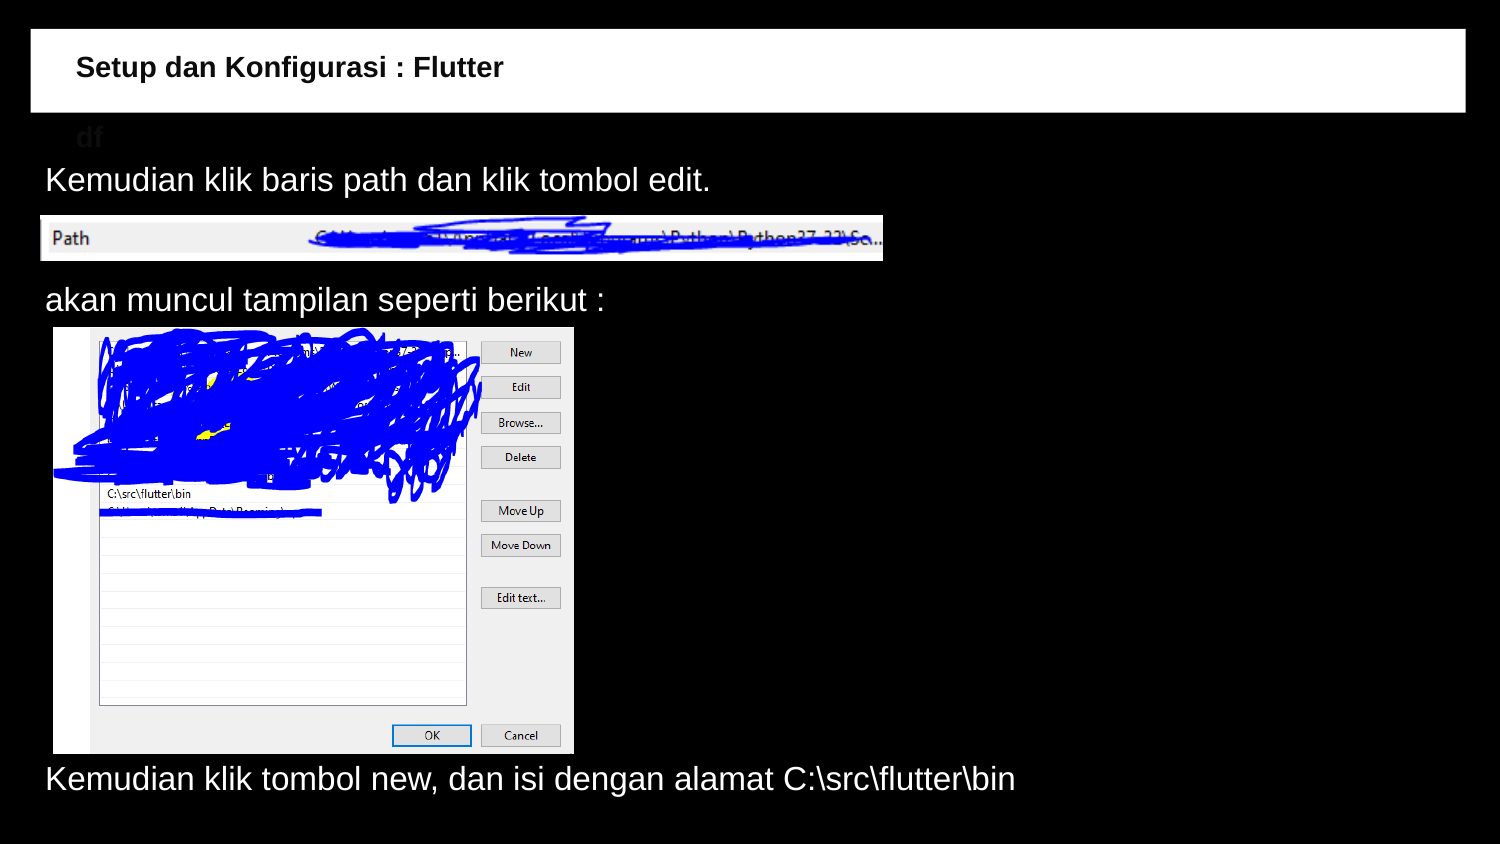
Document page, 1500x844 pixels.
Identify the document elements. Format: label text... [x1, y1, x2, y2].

text_box Kemudian klik baris path dan klik tombol edit. akan muncul tampilan seperti berikut : Kemudian klik tombol new, dan isi dengan alamat C:\src\flutter\bin [30, 757, 1471, 844]
picture [53, 326, 574, 754]
picture [40, 215, 883, 261]
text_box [29, 42, 1468, 754]
